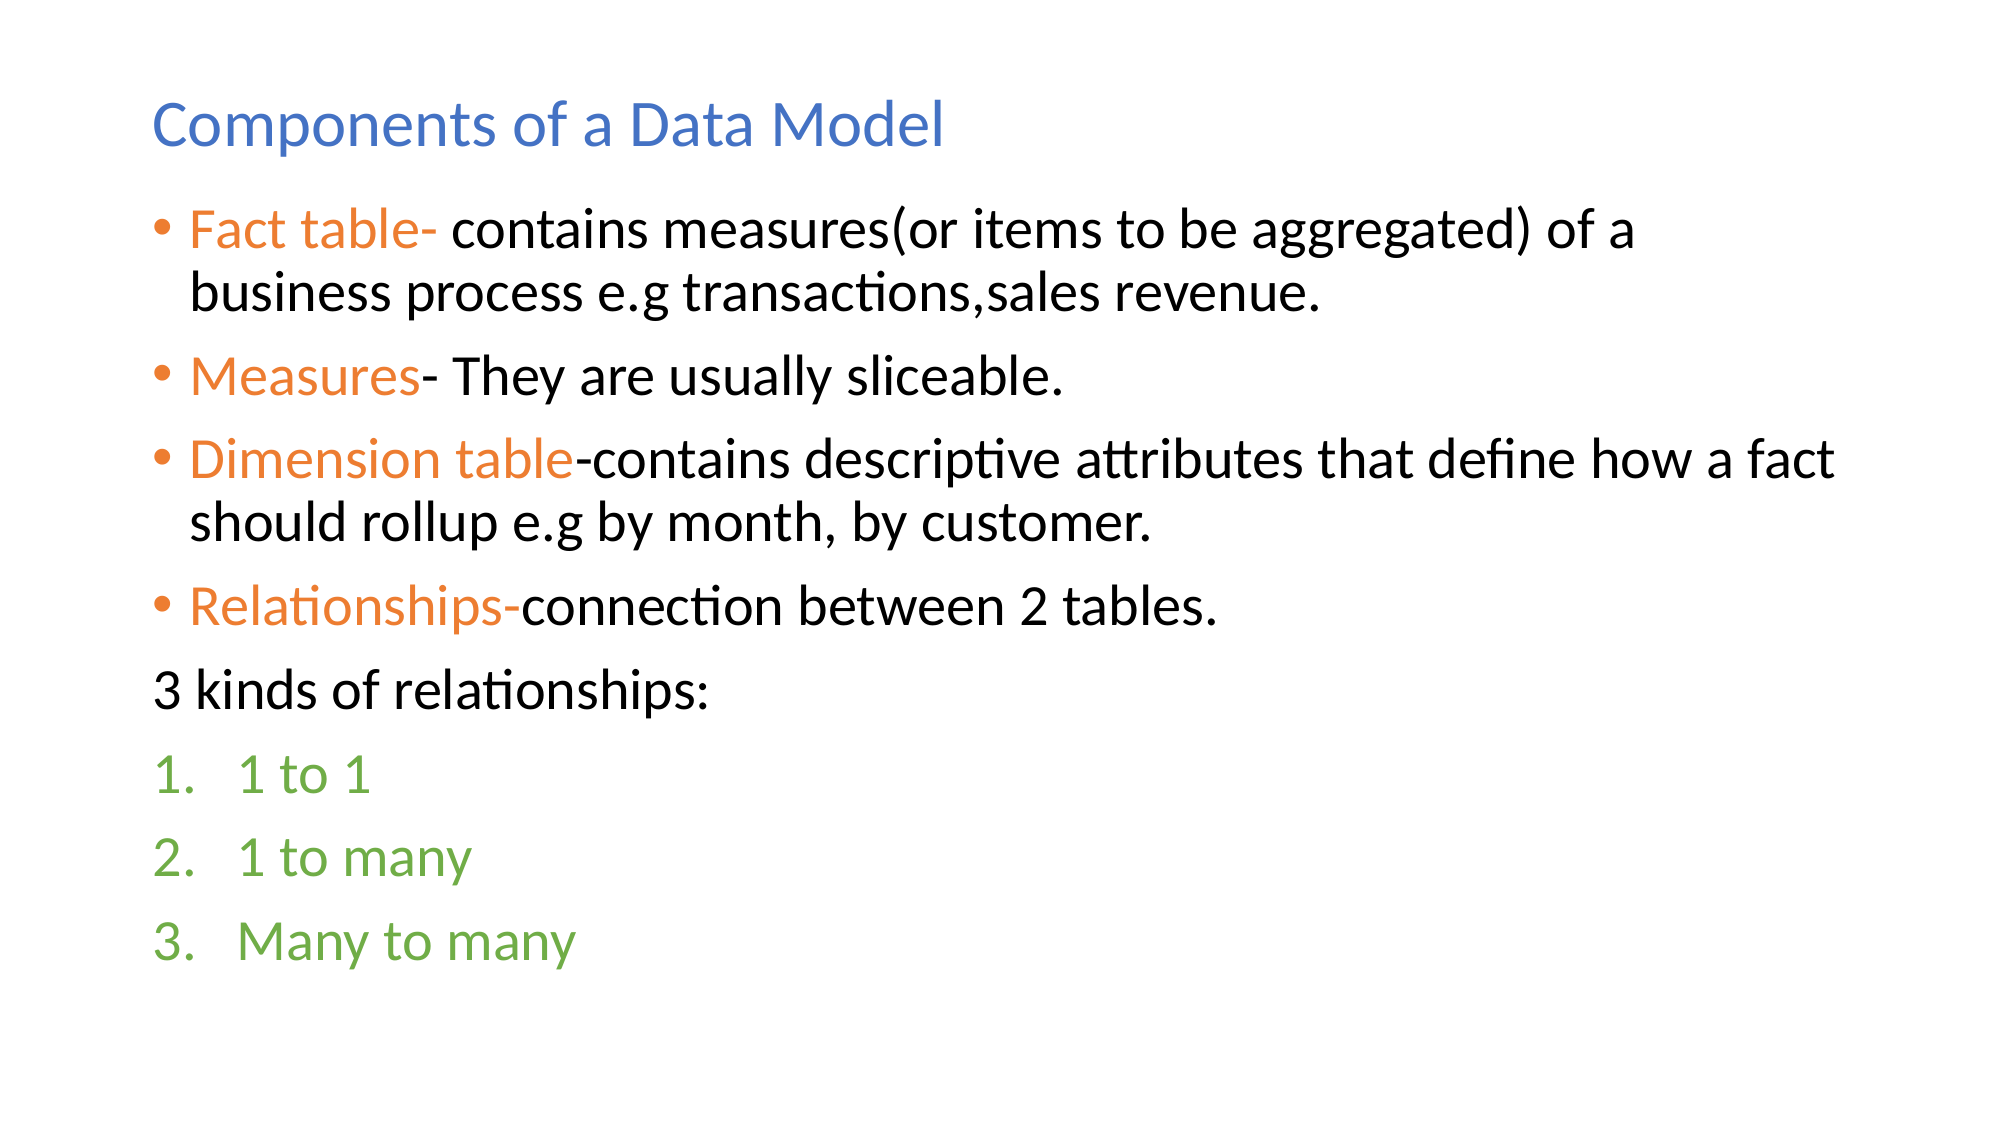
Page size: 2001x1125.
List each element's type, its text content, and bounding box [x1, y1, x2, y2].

title Components of a Data Model [137, 59, 1863, 190]
list Fact table- contains measures(or items to be aggregated) of a business process e.g transactions,sales revenue. Measures- They are usually sliceable. Dimension table-contains descriptive attributes that define how a fact should rollup e.g by month, by customer. Relationships-connection between 2 tables. 3 kinds of relationships: 1 to 1 1 to many Many to many [137, 190, 1863, 1014]
